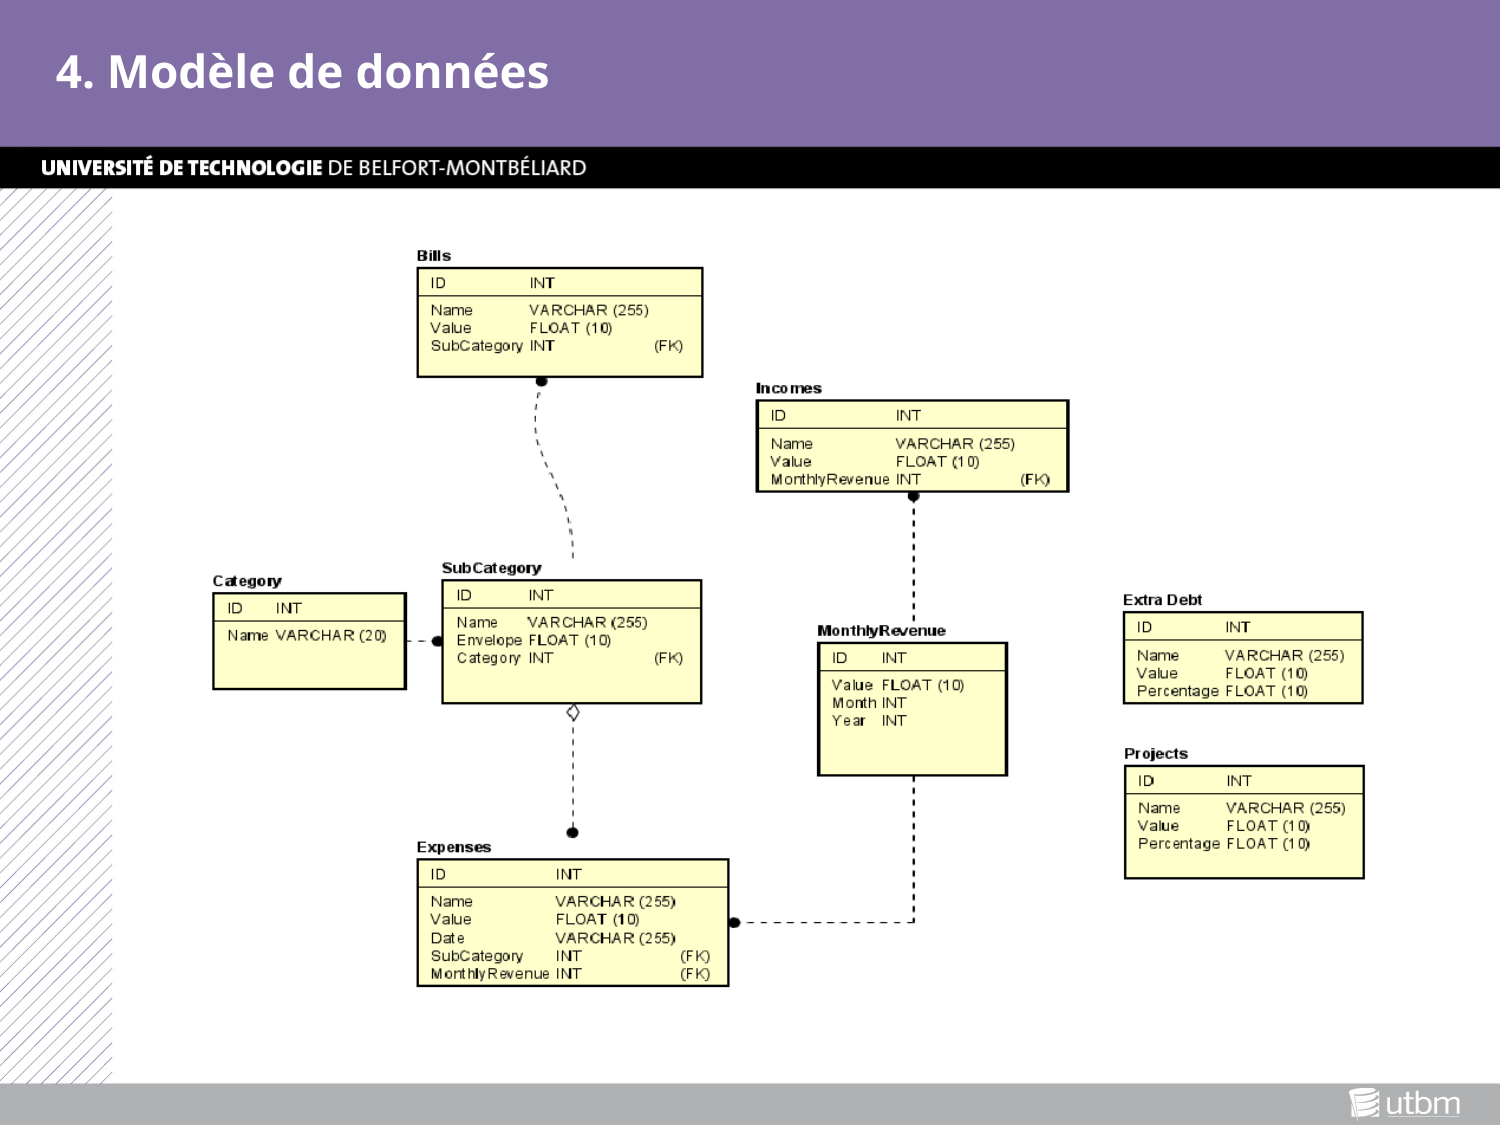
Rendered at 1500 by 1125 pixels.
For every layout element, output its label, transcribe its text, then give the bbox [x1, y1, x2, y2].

picture [0, 0, 1500, 1125]
text_box 4. Modèle de données [41, 34, 1317, 96]
